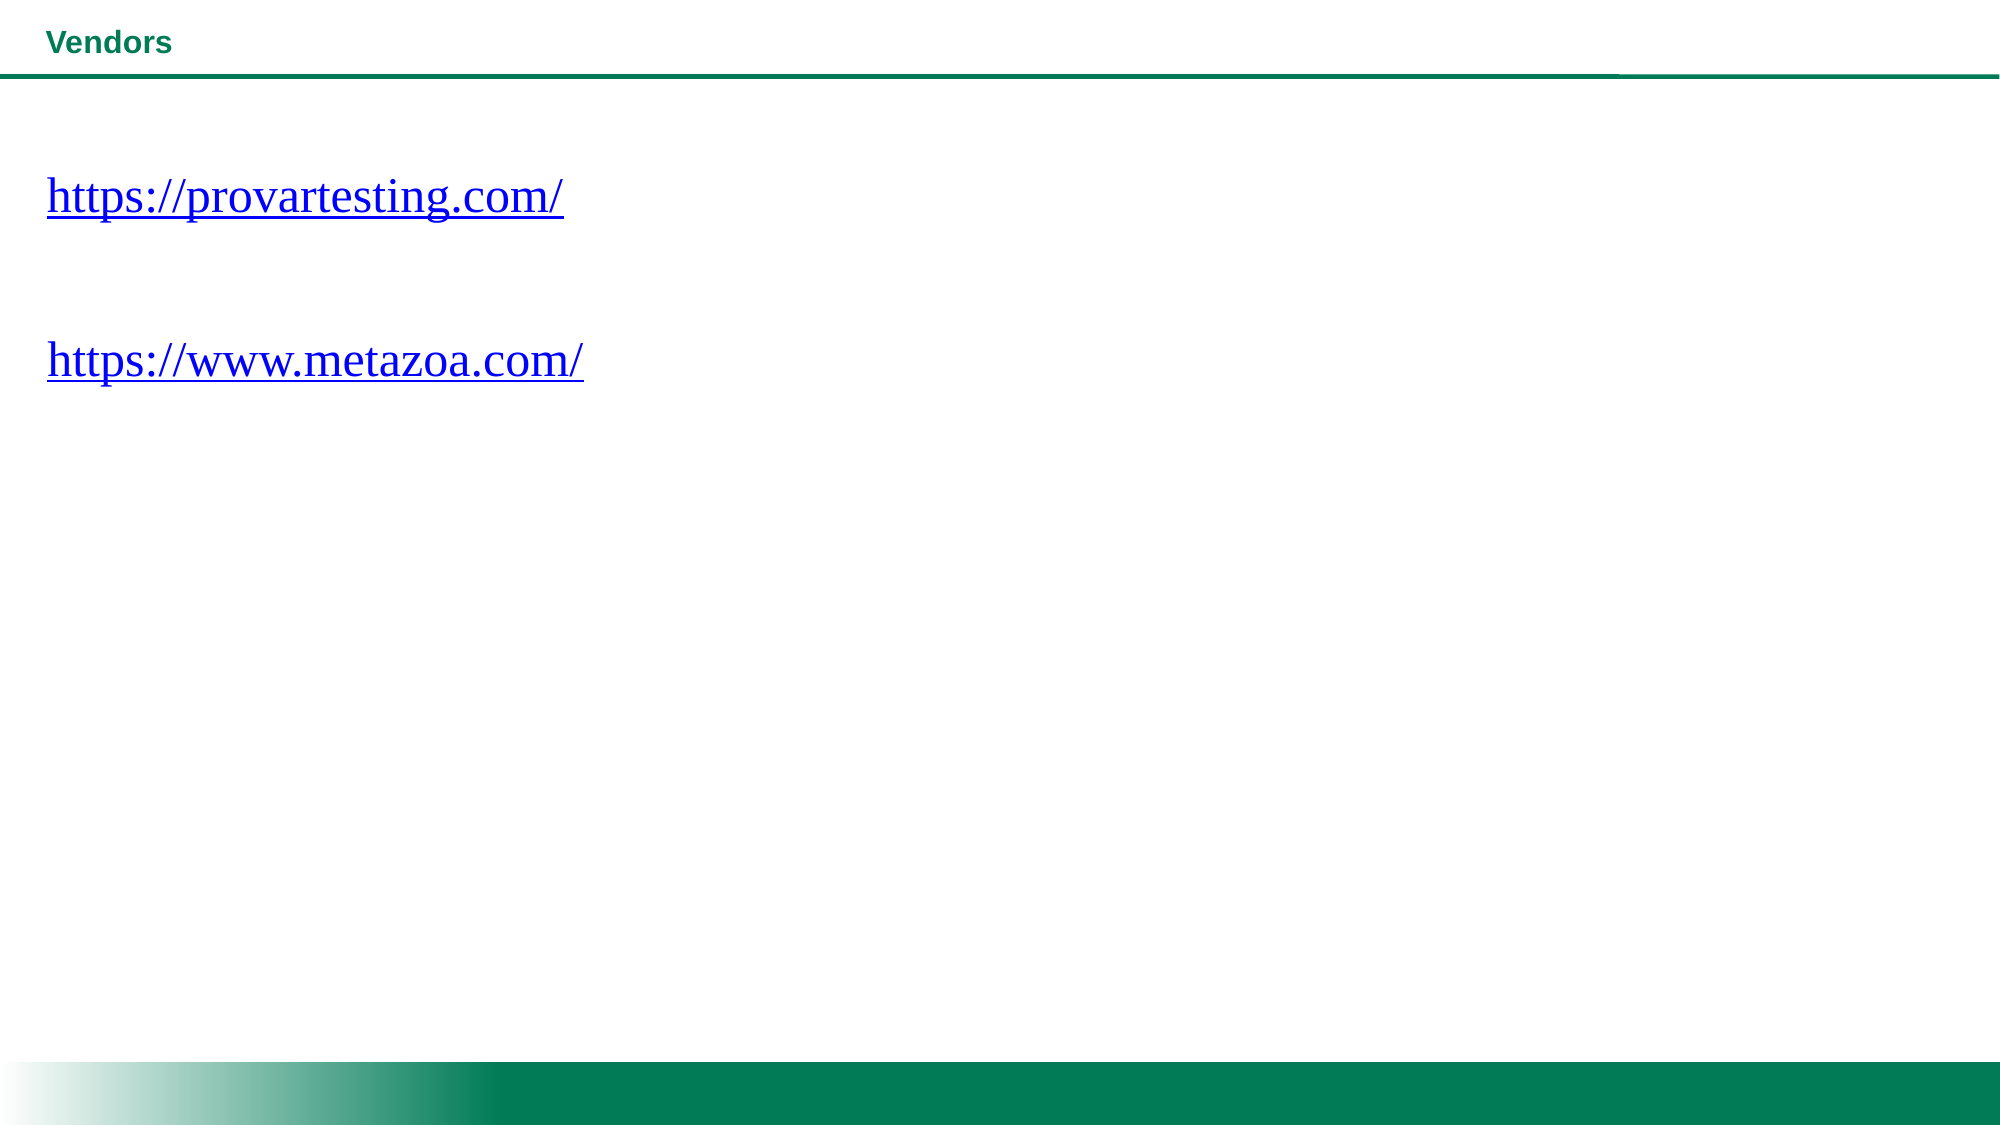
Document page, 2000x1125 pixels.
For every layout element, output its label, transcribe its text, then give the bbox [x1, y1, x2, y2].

text_box https://www.metazoa.com/ [32, 319, 599, 395]
text_box https://provartesting.com/ [32, 155, 579, 231]
title Vendors [30, 13, 2000, 68]
